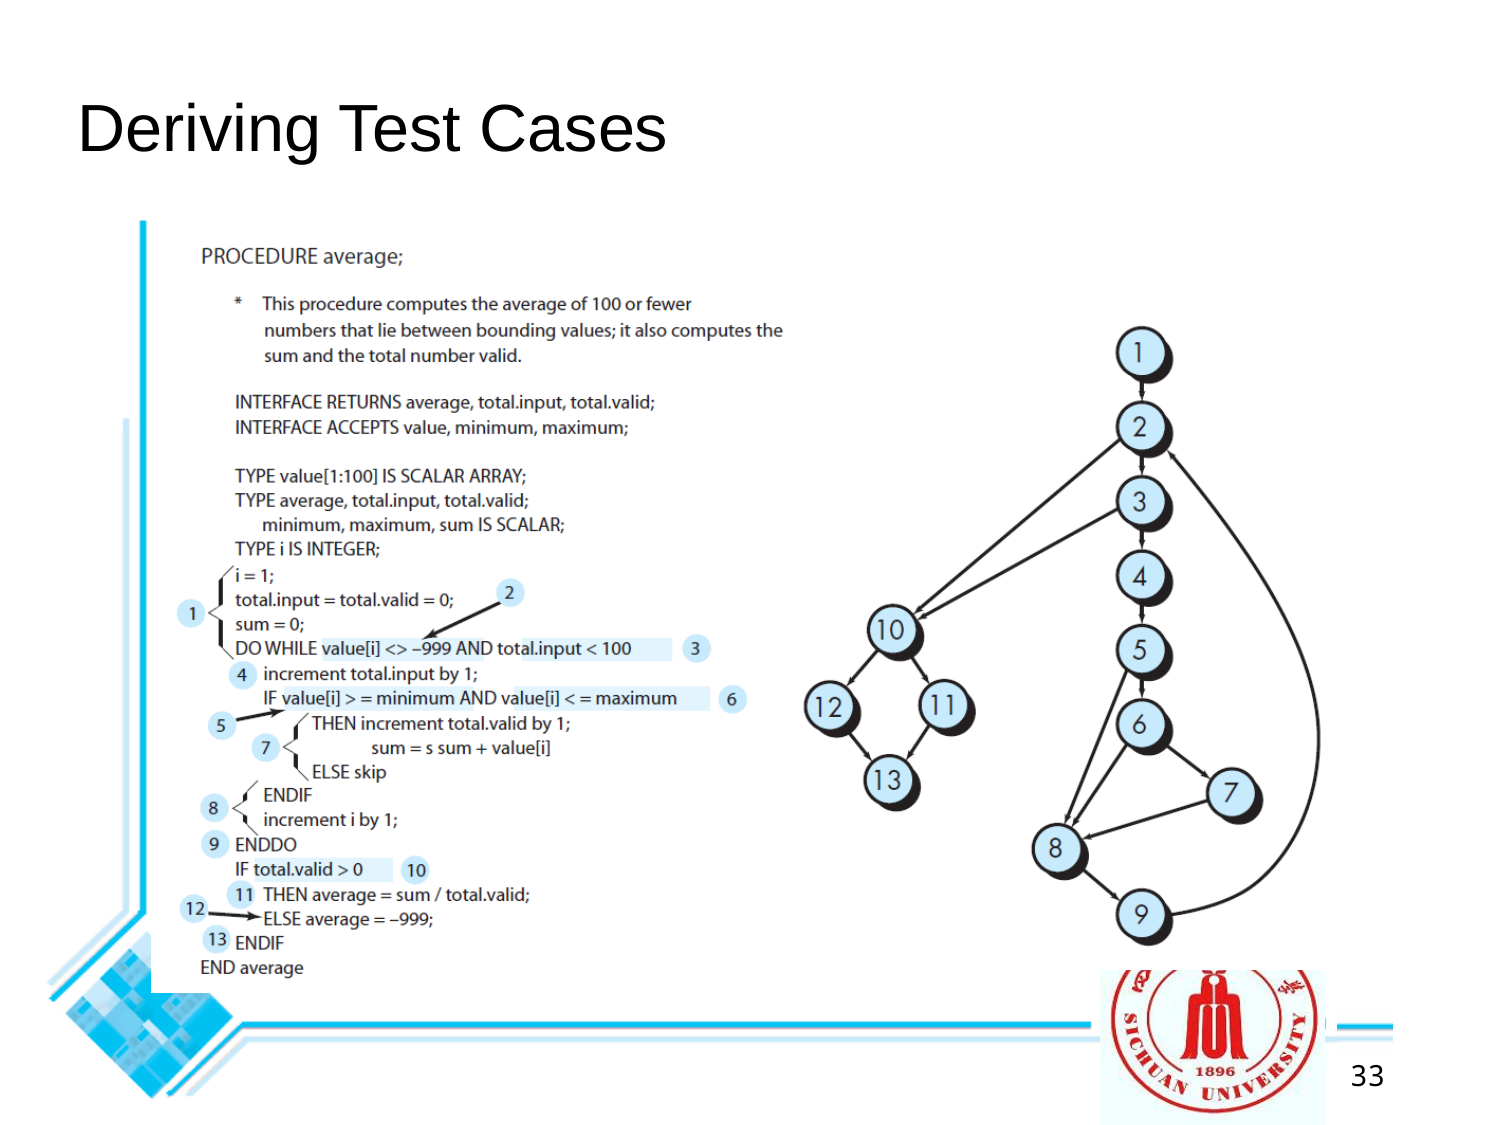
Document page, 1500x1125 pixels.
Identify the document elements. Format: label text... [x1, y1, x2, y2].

slide_number 33 [1324, 1049, 1401, 1125]
text_box Deriving Test Cases [62, 37, 1413, 188]
picture [35, 209, 1393, 1125]
